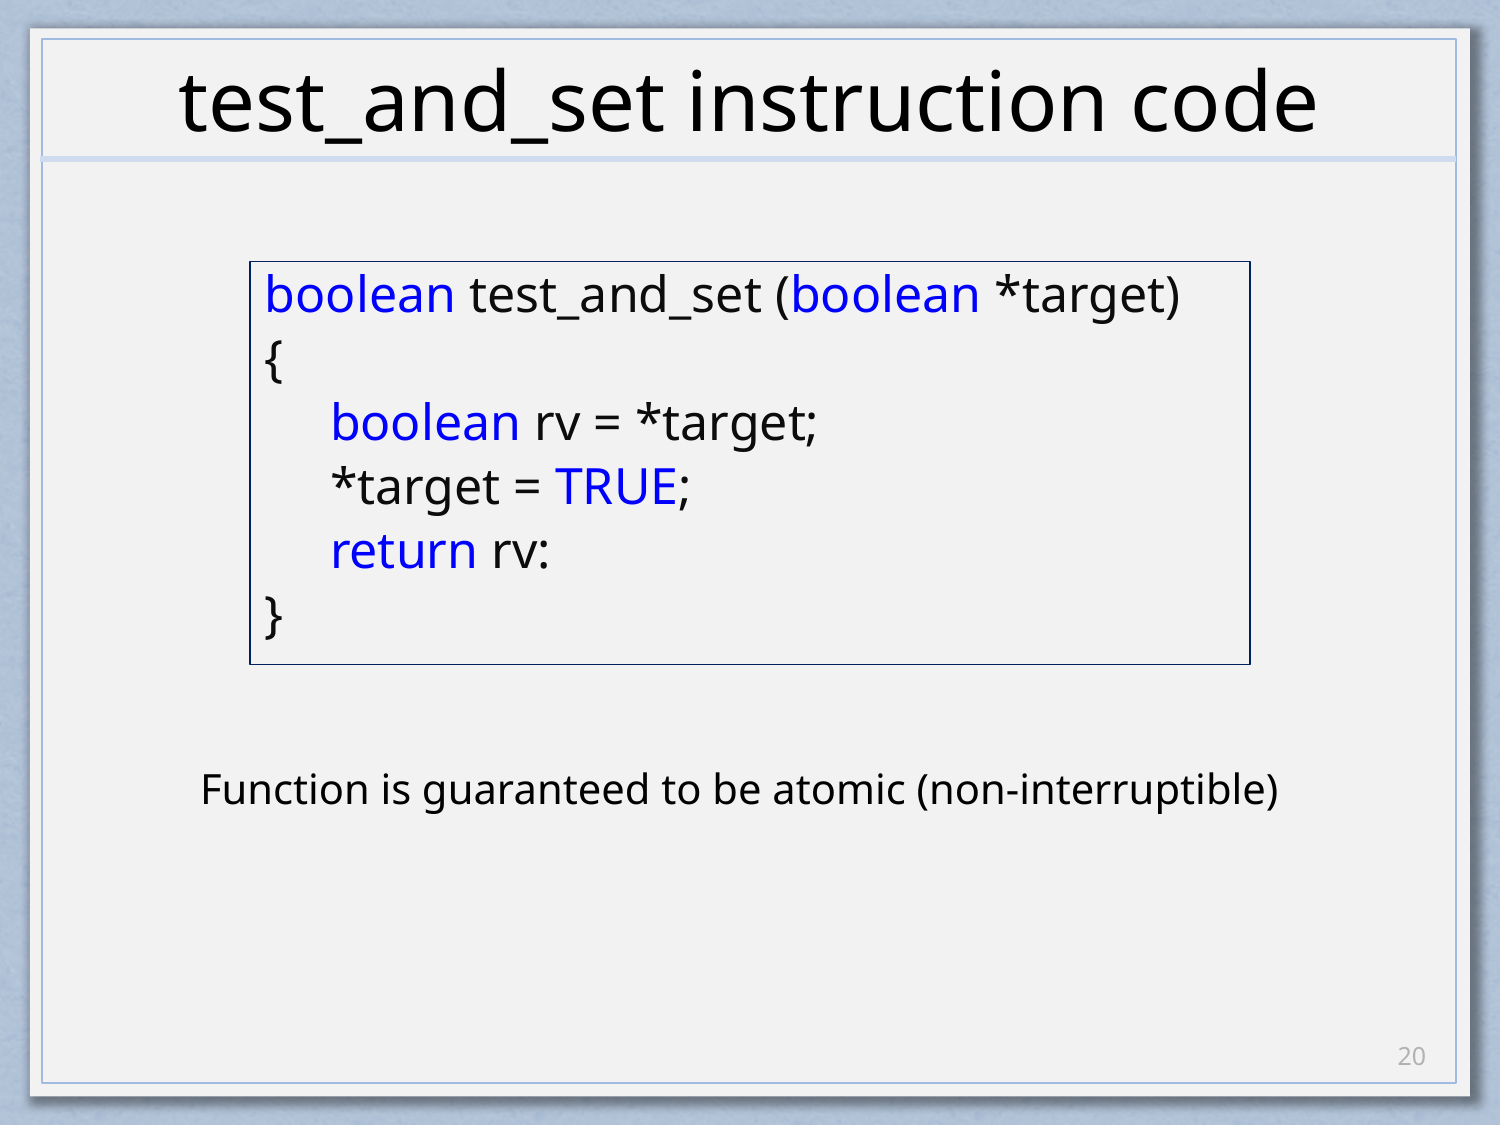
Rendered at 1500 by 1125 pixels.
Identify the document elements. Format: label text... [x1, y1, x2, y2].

text_box boolean test_and_set (boolean *target) { boolean rv = *target; *target = TRUE; return rv: } [249, 261, 1250, 665]
text_box Function is guaranteed to be atomic (non-interruptible) [185, 755, 1315, 821]
title test_and_set instruction code [41, 40, 1457, 157]
slide_number 19 [1367, 1036, 1457, 1079]
